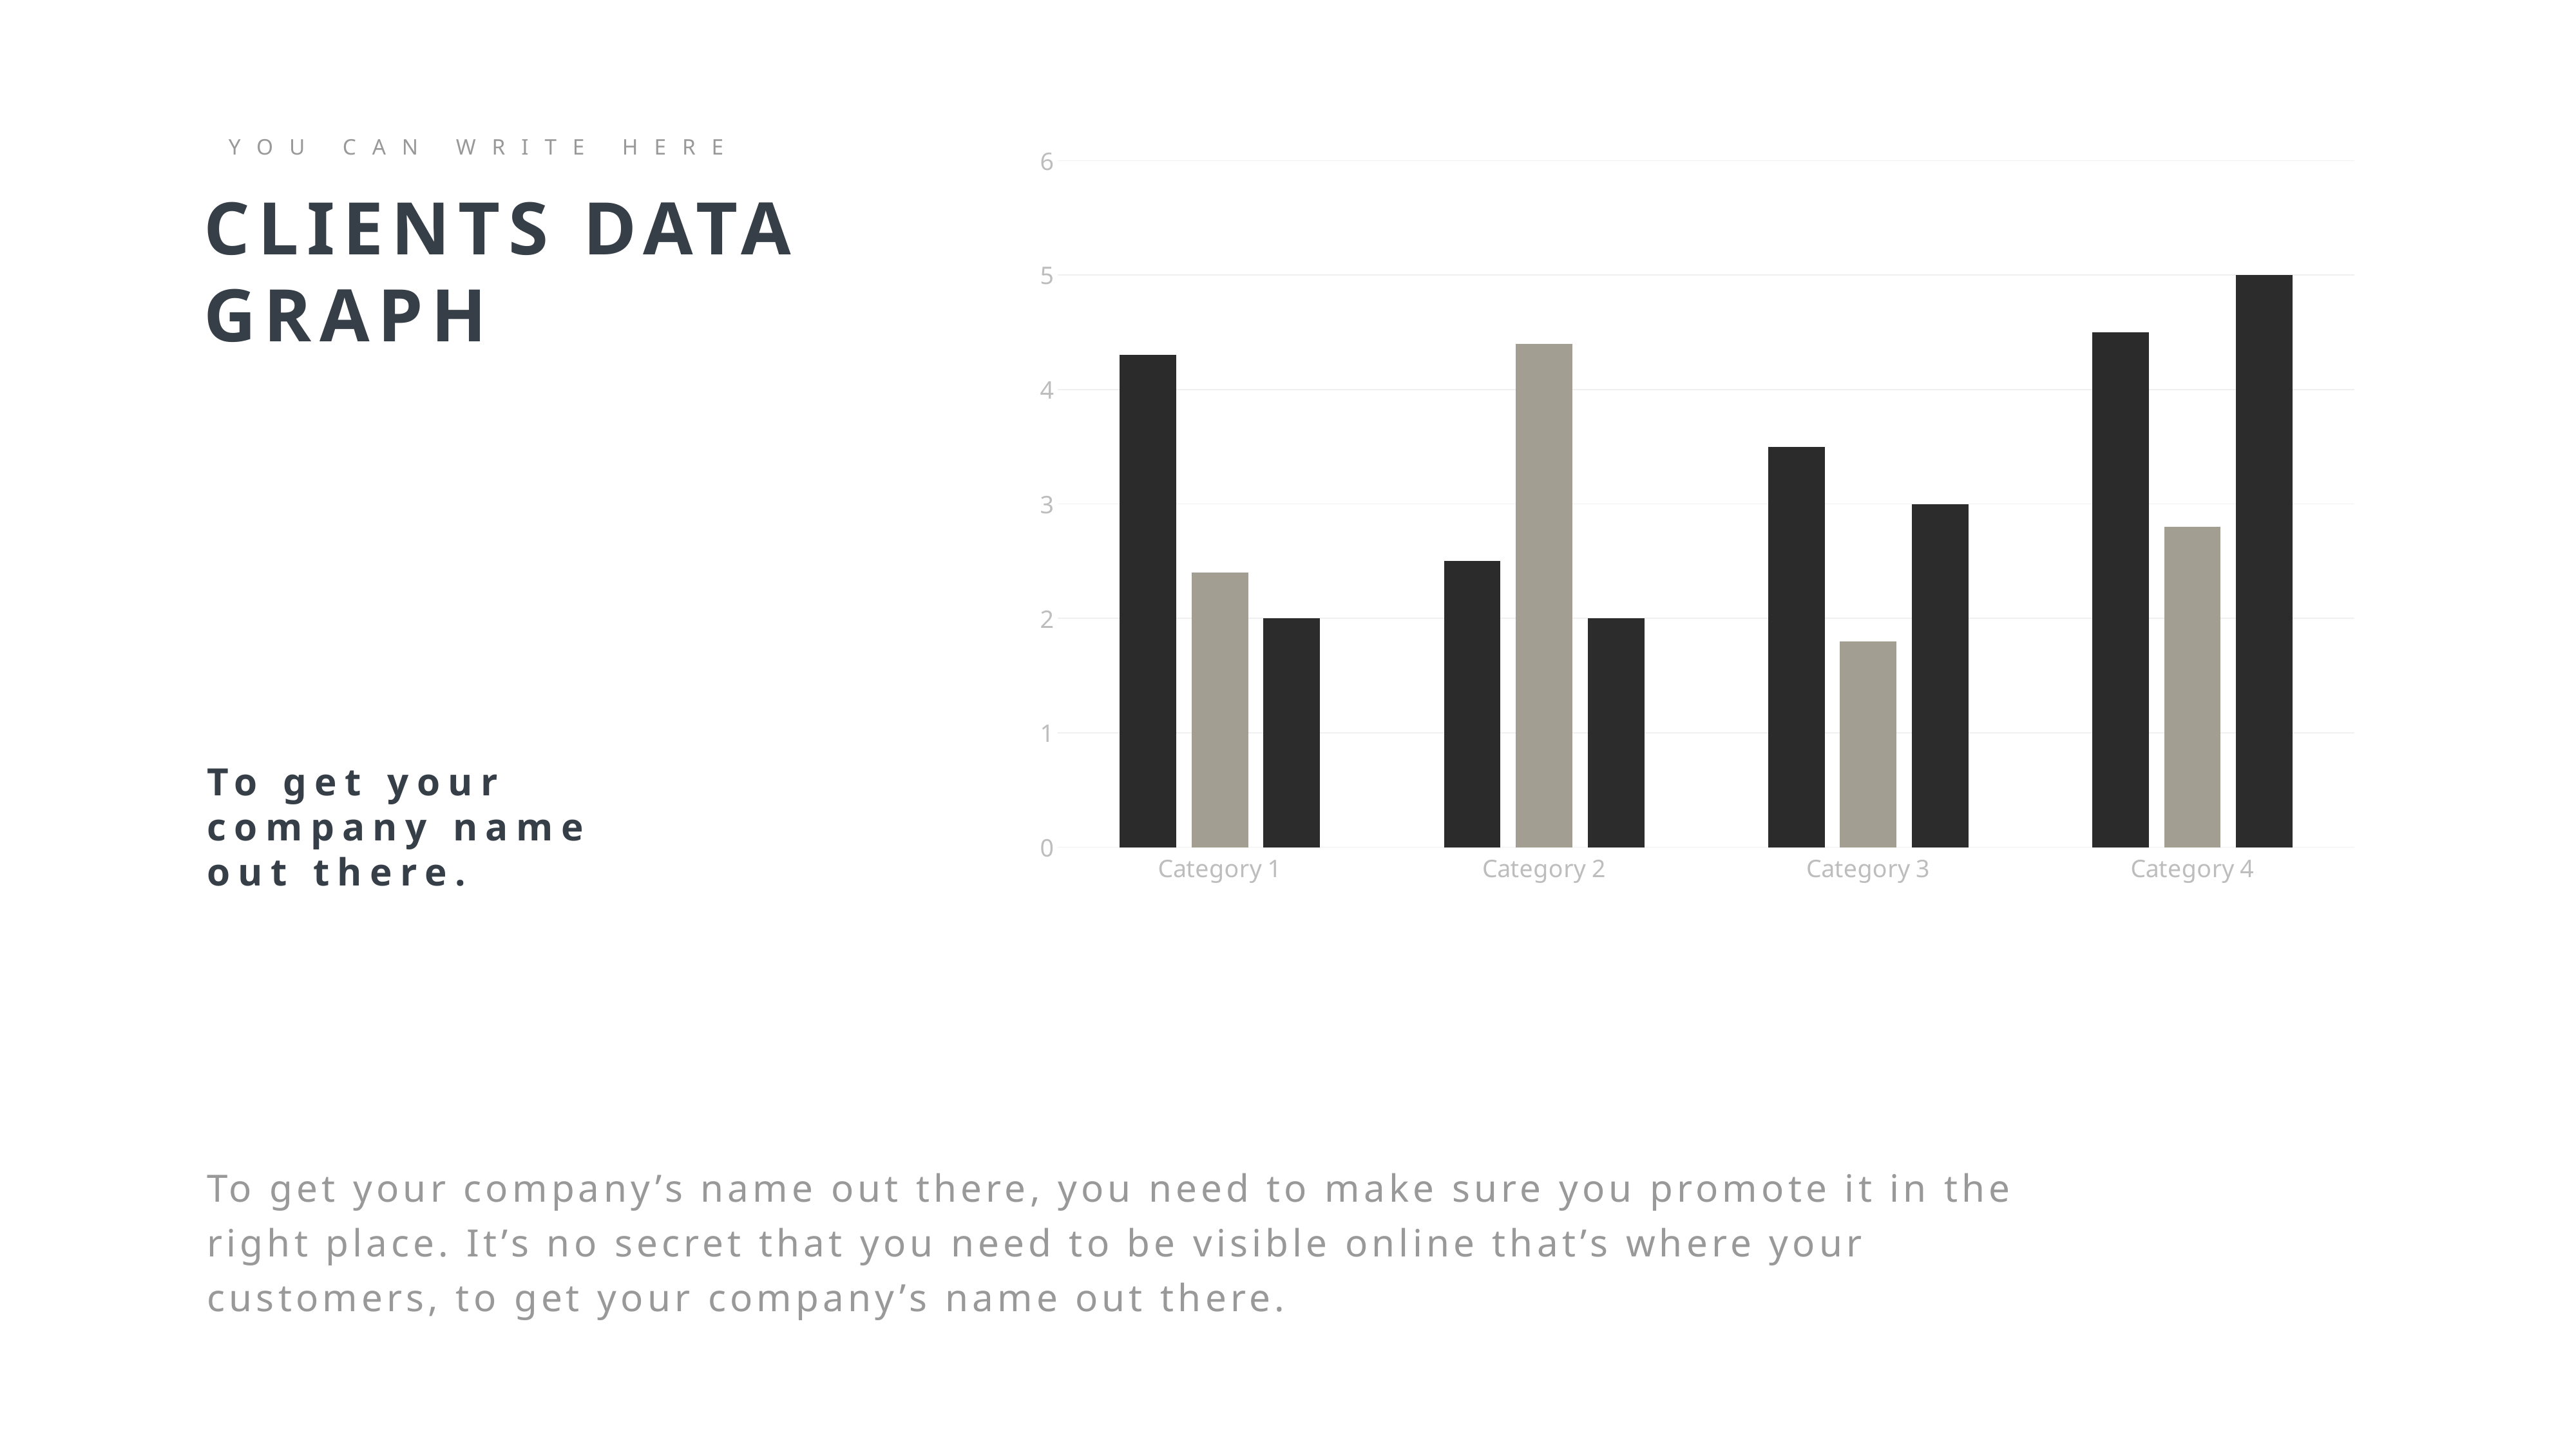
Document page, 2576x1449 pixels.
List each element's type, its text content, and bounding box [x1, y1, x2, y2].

text_box To get your company name out there. [197, 753, 649, 898]
chart [1012, 128, 2382, 900]
text_box To get your company’s name out there, you need to make sure you promote it in the right place. It’s no secret that you need to be visible online that’s where your customers, to get your company’s name out there. [197, 1150, 2088, 1324]
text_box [194, 128, 817, 363]
